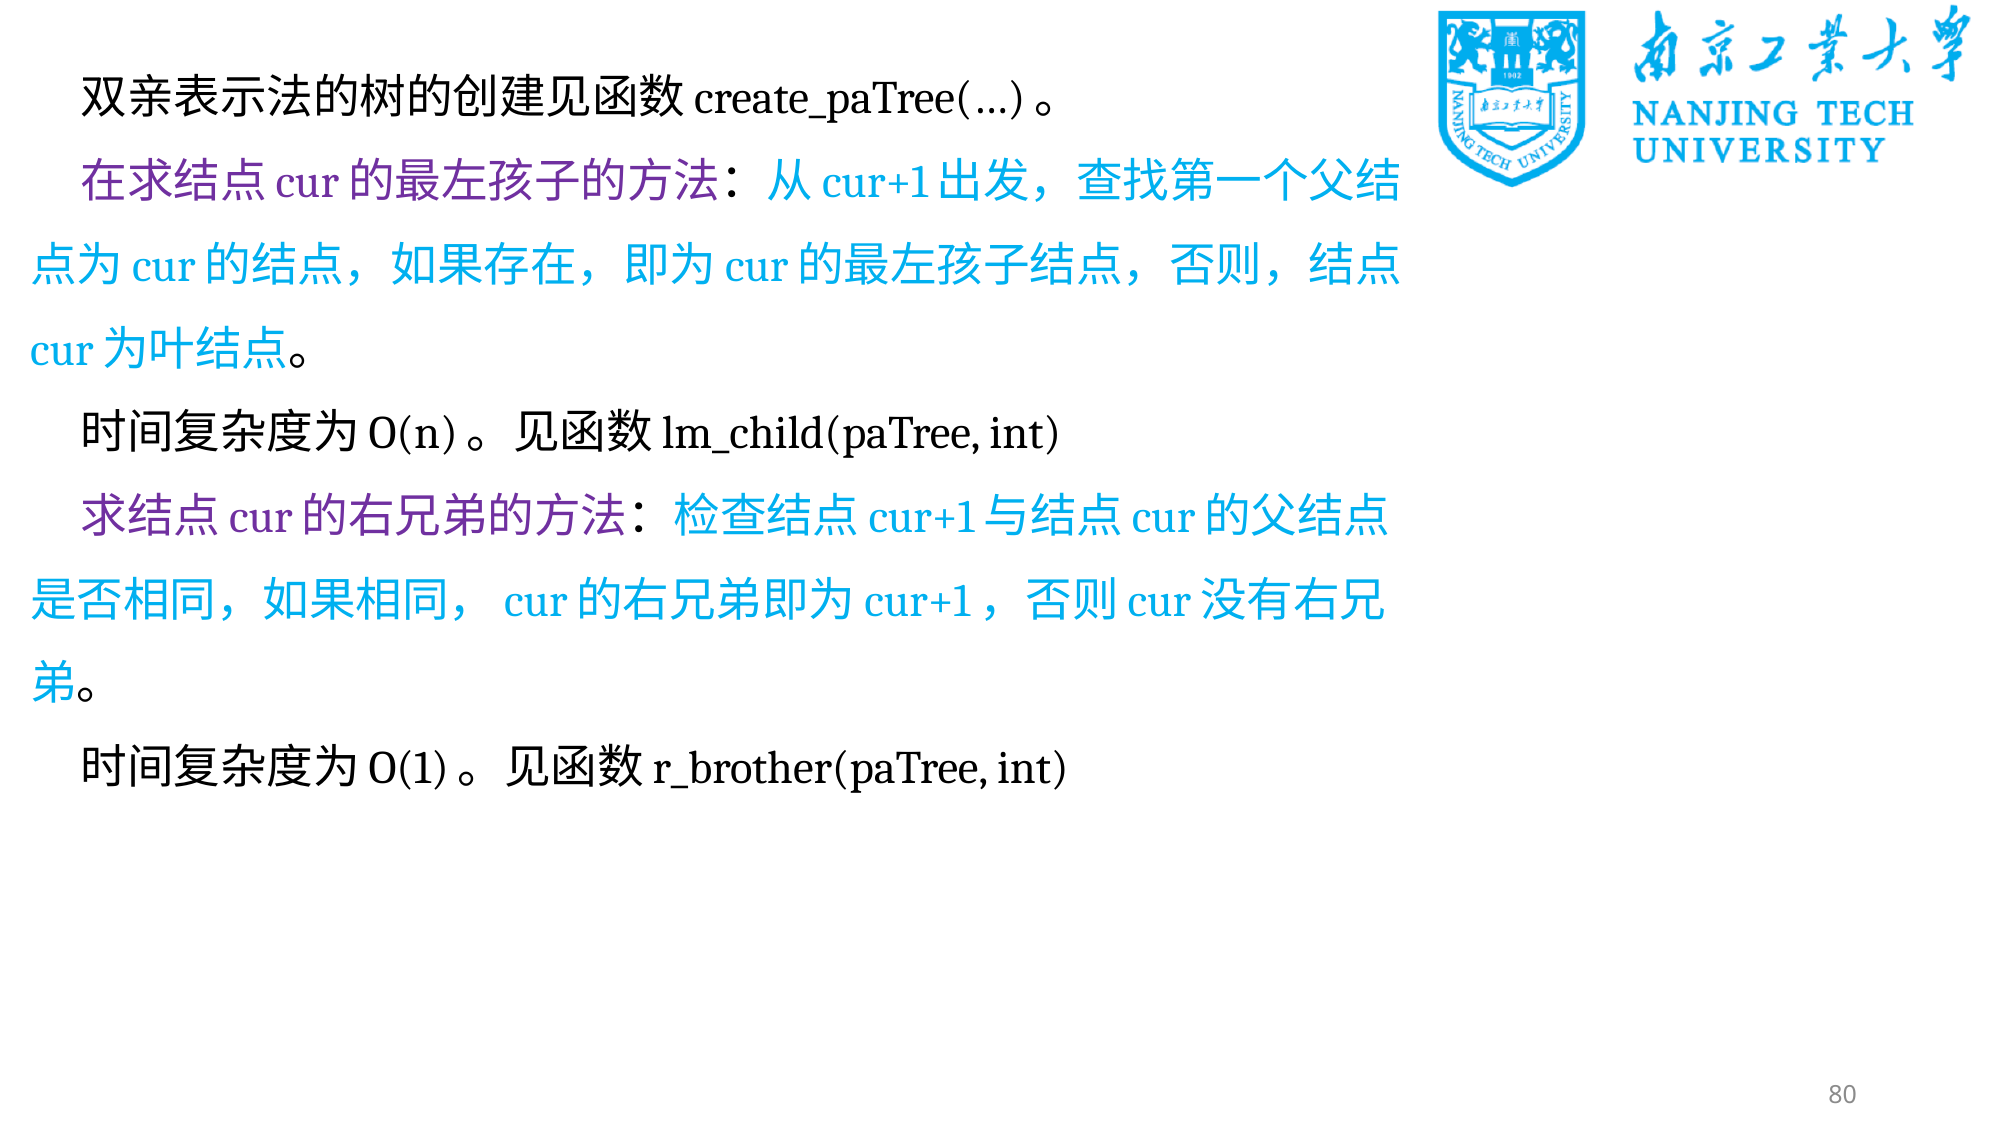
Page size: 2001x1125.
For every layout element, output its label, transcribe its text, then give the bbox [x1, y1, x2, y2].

picture [1543, 30, 1549, 39]
slide_number 80 [1421, 1066, 1872, 1125]
picture [1515, 55, 1521, 68]
picture [1562, 40, 1570, 51]
picture [1483, 130, 1541, 145]
picture [1509, 33, 1516, 45]
picture [1464, 19, 1491, 44]
list 双亲表示法的树的创建见函数create_paTree(…)。 在求结点cur的最左孩子的方法：从cur+1出发，查找第一个父结点为cur的结点，如果存在，即为cur的最左孩子结点，否则，结点cur为叶结点。 时间复杂度为O(n)。见函数lm_child(paTree, int) 求结点cur的右兄弟的方法：检查结点cur+1与结点cur的父结点是否相同，如果相同，cur的右兄弟即为cur+1，否则cur没有右兄弟。 时间复杂度为O(1)。见函数r_brother(paTree, int) [15, 32, 1441, 805]
picture [1447, 27, 1578, 178]
picture [1504, 55, 1508, 68]
picture [1570, 19, 1578, 26]
picture [1434, 0, 2001, 191]
picture [1532, 19, 1566, 42]
picture [1447, 19, 1462, 28]
picture [1495, 19, 1529, 26]
picture [1454, 39, 1461, 52]
picture [1553, 30, 1560, 36]
